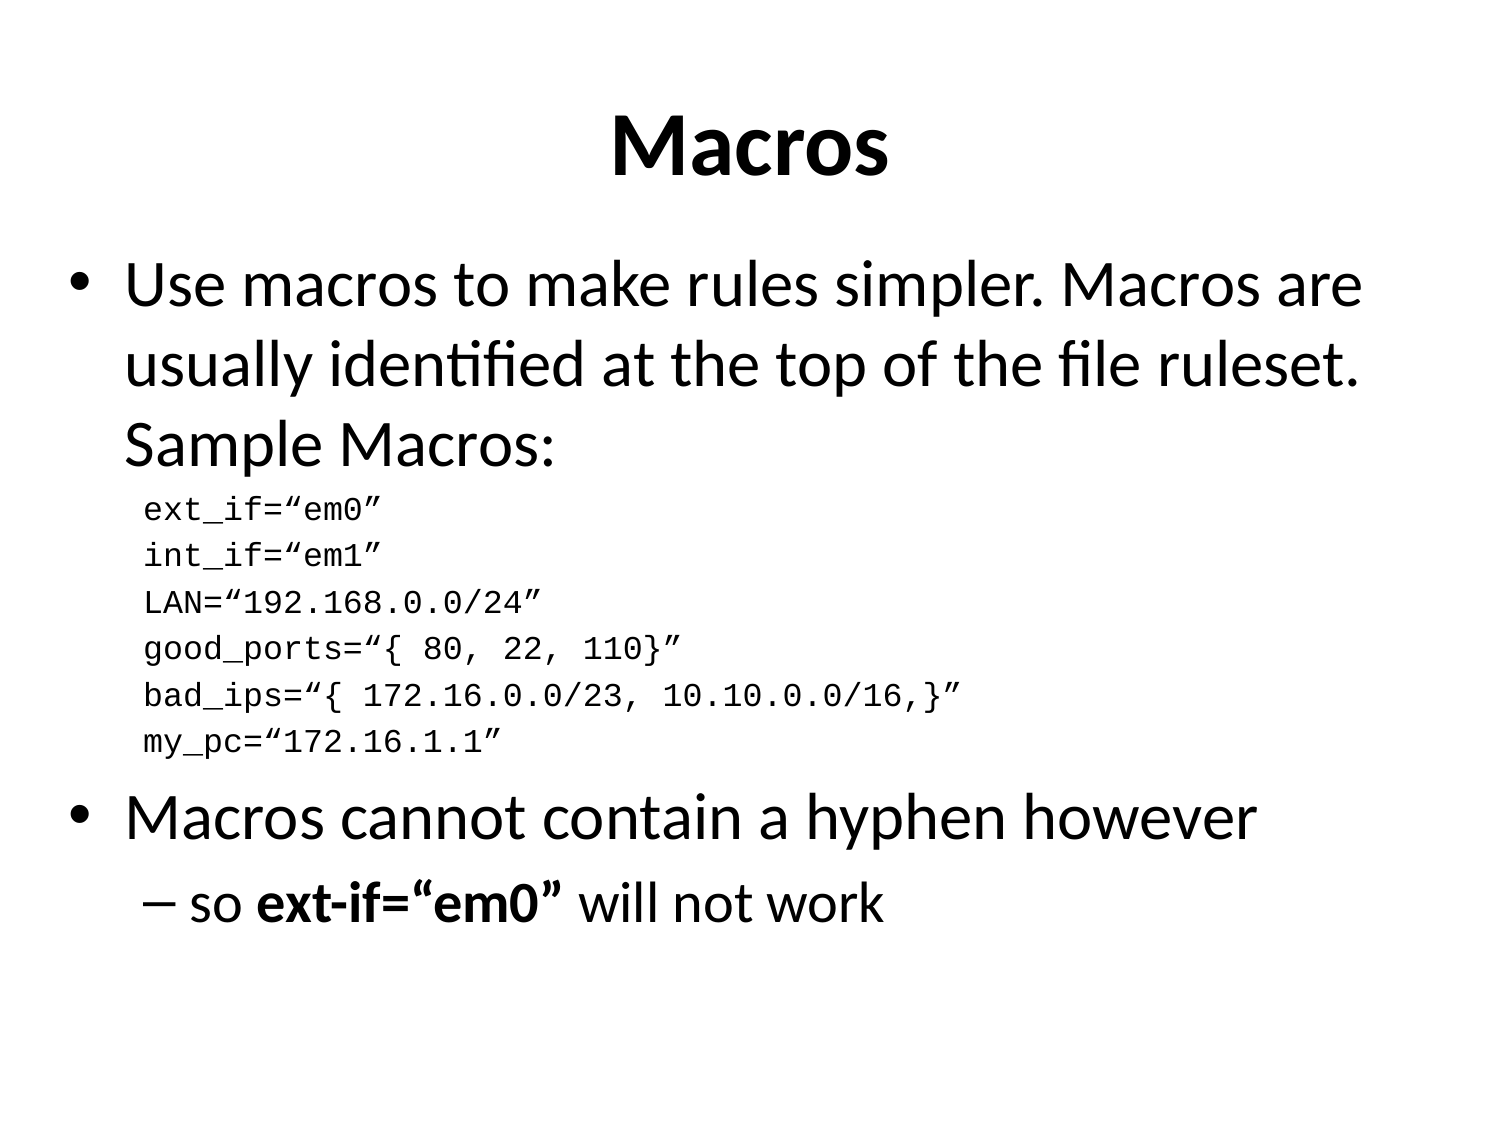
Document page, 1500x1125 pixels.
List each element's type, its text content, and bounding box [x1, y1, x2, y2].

title Macros [75, 45, 1425, 232]
list Use macros to make rules simpler. Macros are usually identified at the top of the file ruleset. Sample Macros: ext_if=“em0” int_if=“em1” LAN=“192.168.0.0/24” good_ports=“{ 80, 22, 110}” bad_ips=“{ 172.16.0.0/23, 10.10.0.0/16,}” my_pc=“172.16.1.1” Macros cannot contain a hyphen however so ext-if=“em0” will not work [53, 232, 1425, 975]
